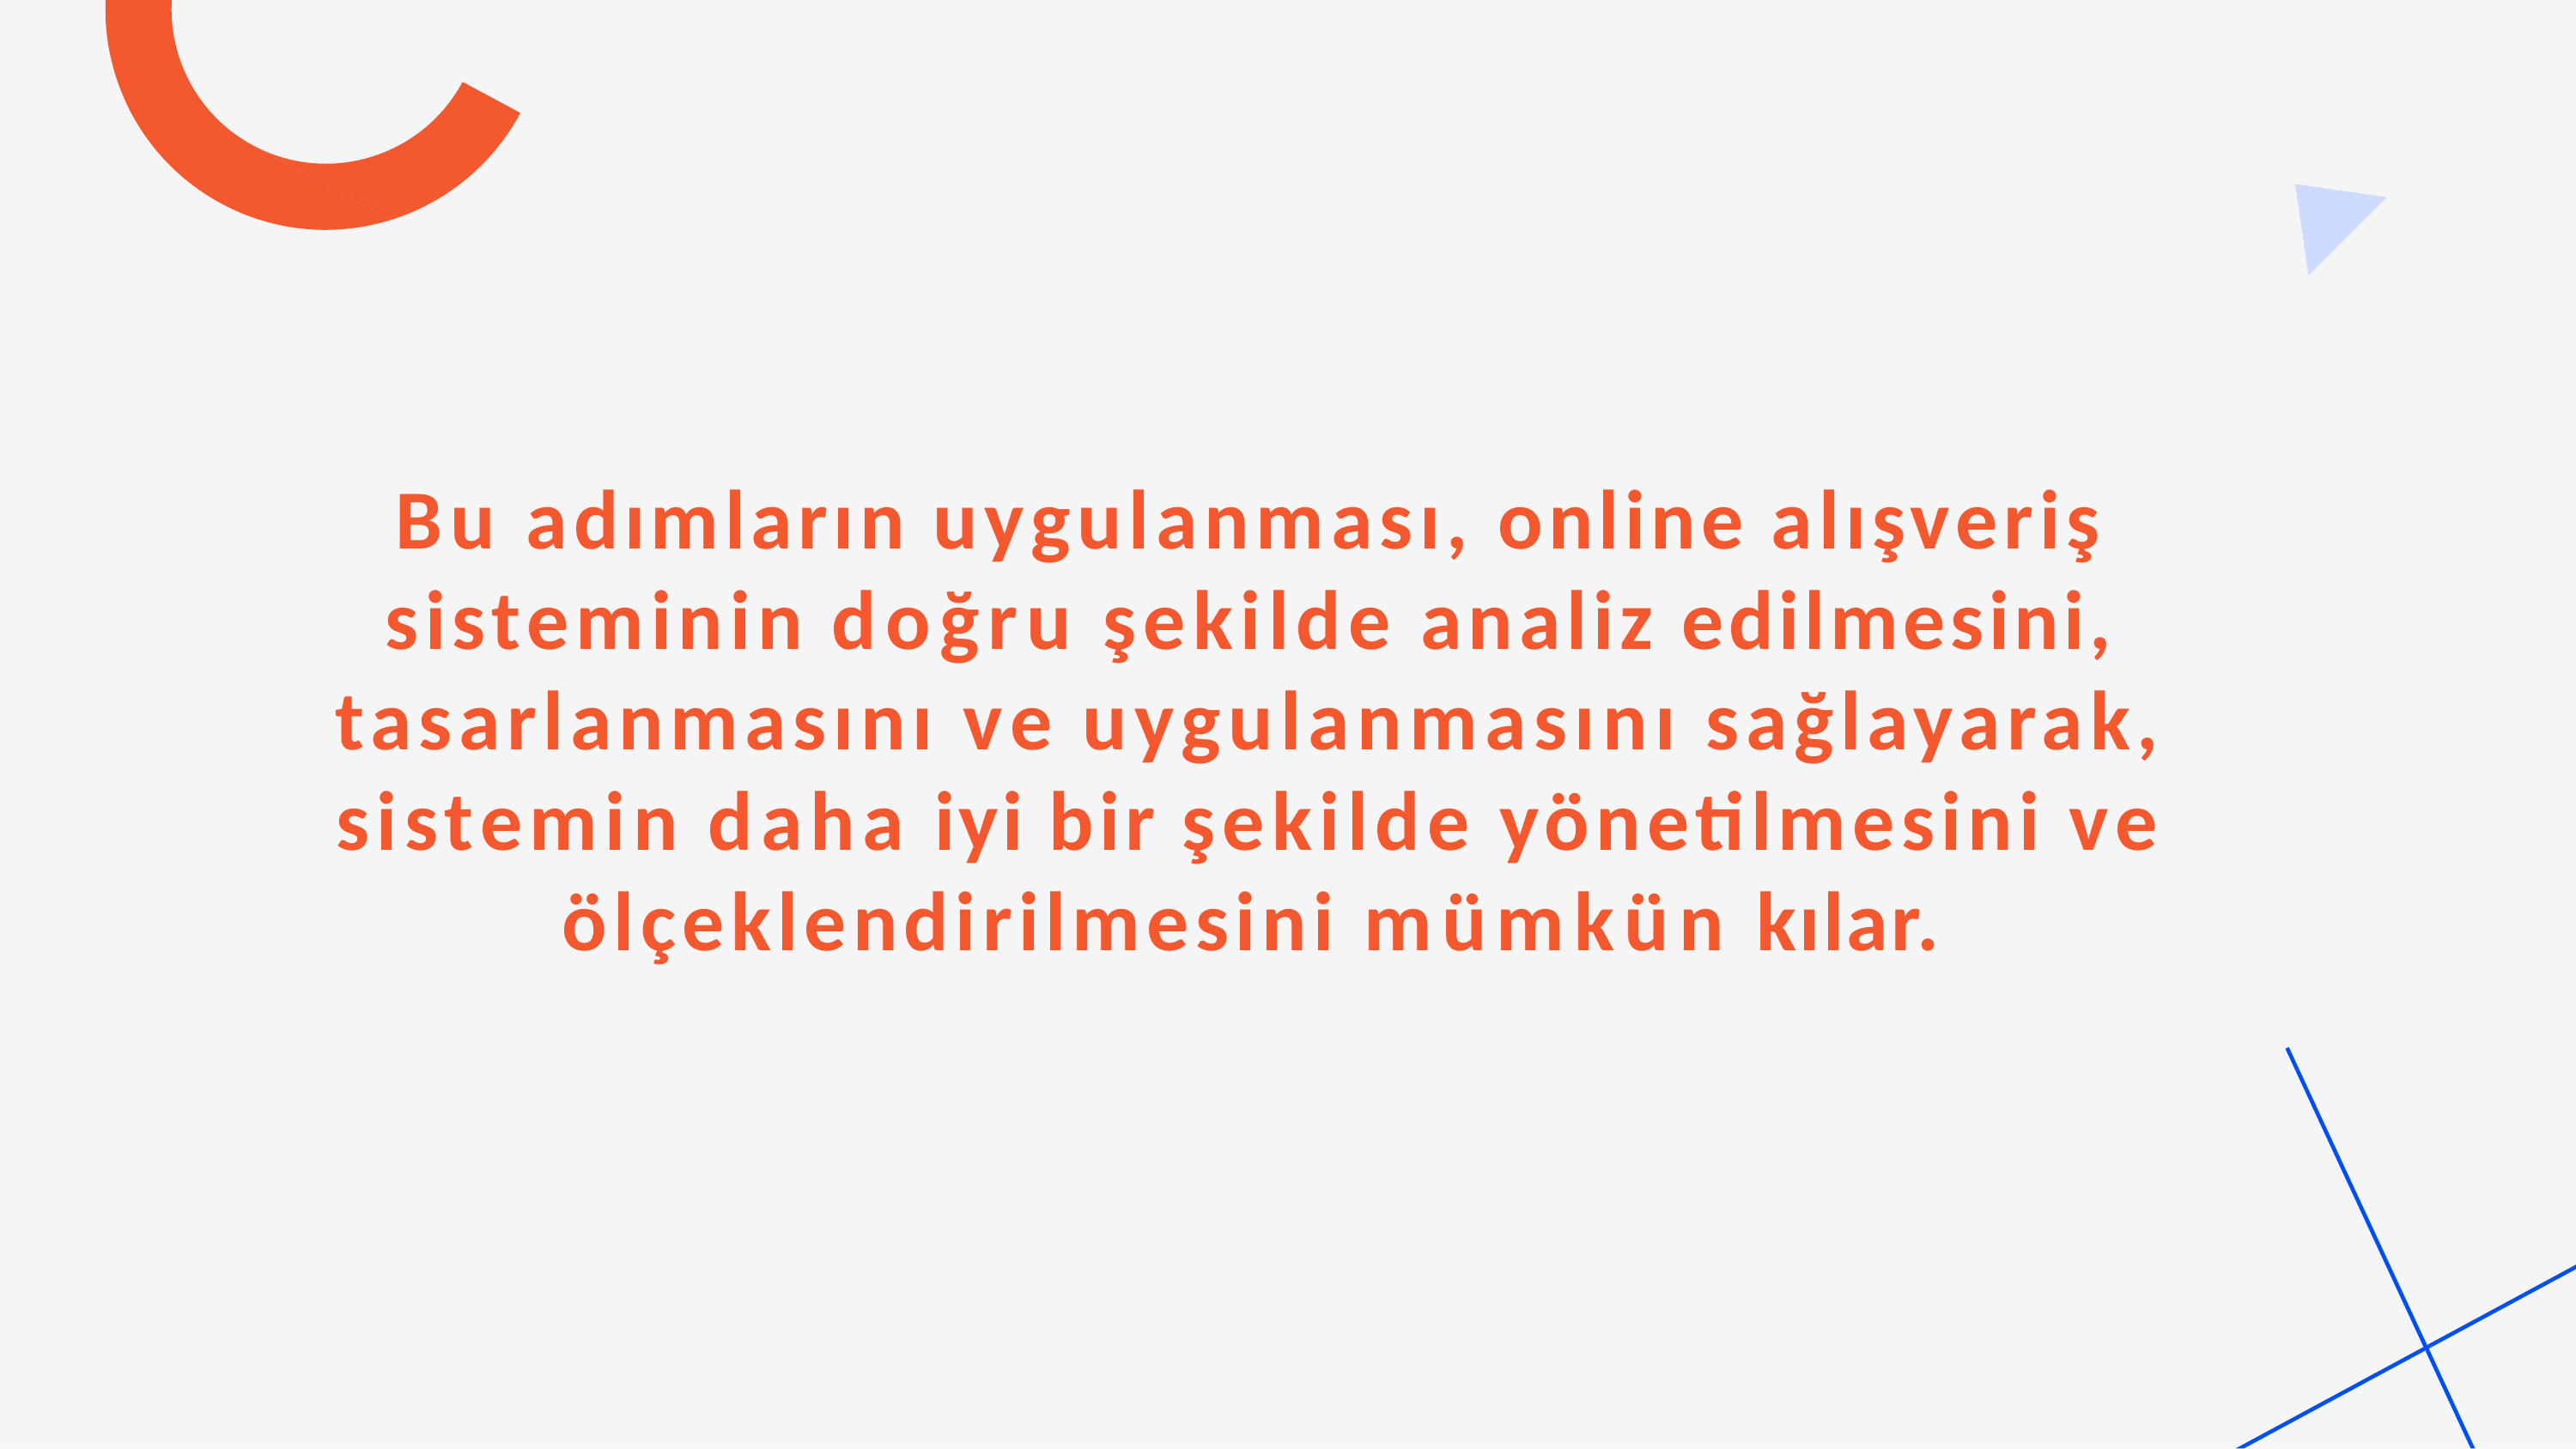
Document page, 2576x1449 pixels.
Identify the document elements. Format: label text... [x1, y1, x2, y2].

text_box [2294, 184, 2387, 276]
text_box [2235, 1046, 2576, 1449]
text_box Bu adımların uygulanması, online alışveriş sisteminin doğru şekilde analiz edilmesini, tasarlanmasını ve uygulanmasını sağlayarak, sistemin daha iyi bir şekilde yönetilmesini ve ölçeklendirilmesini mümkün kılar. [323, 461, 2178, 967]
text_box [105, 0, 521, 230]
